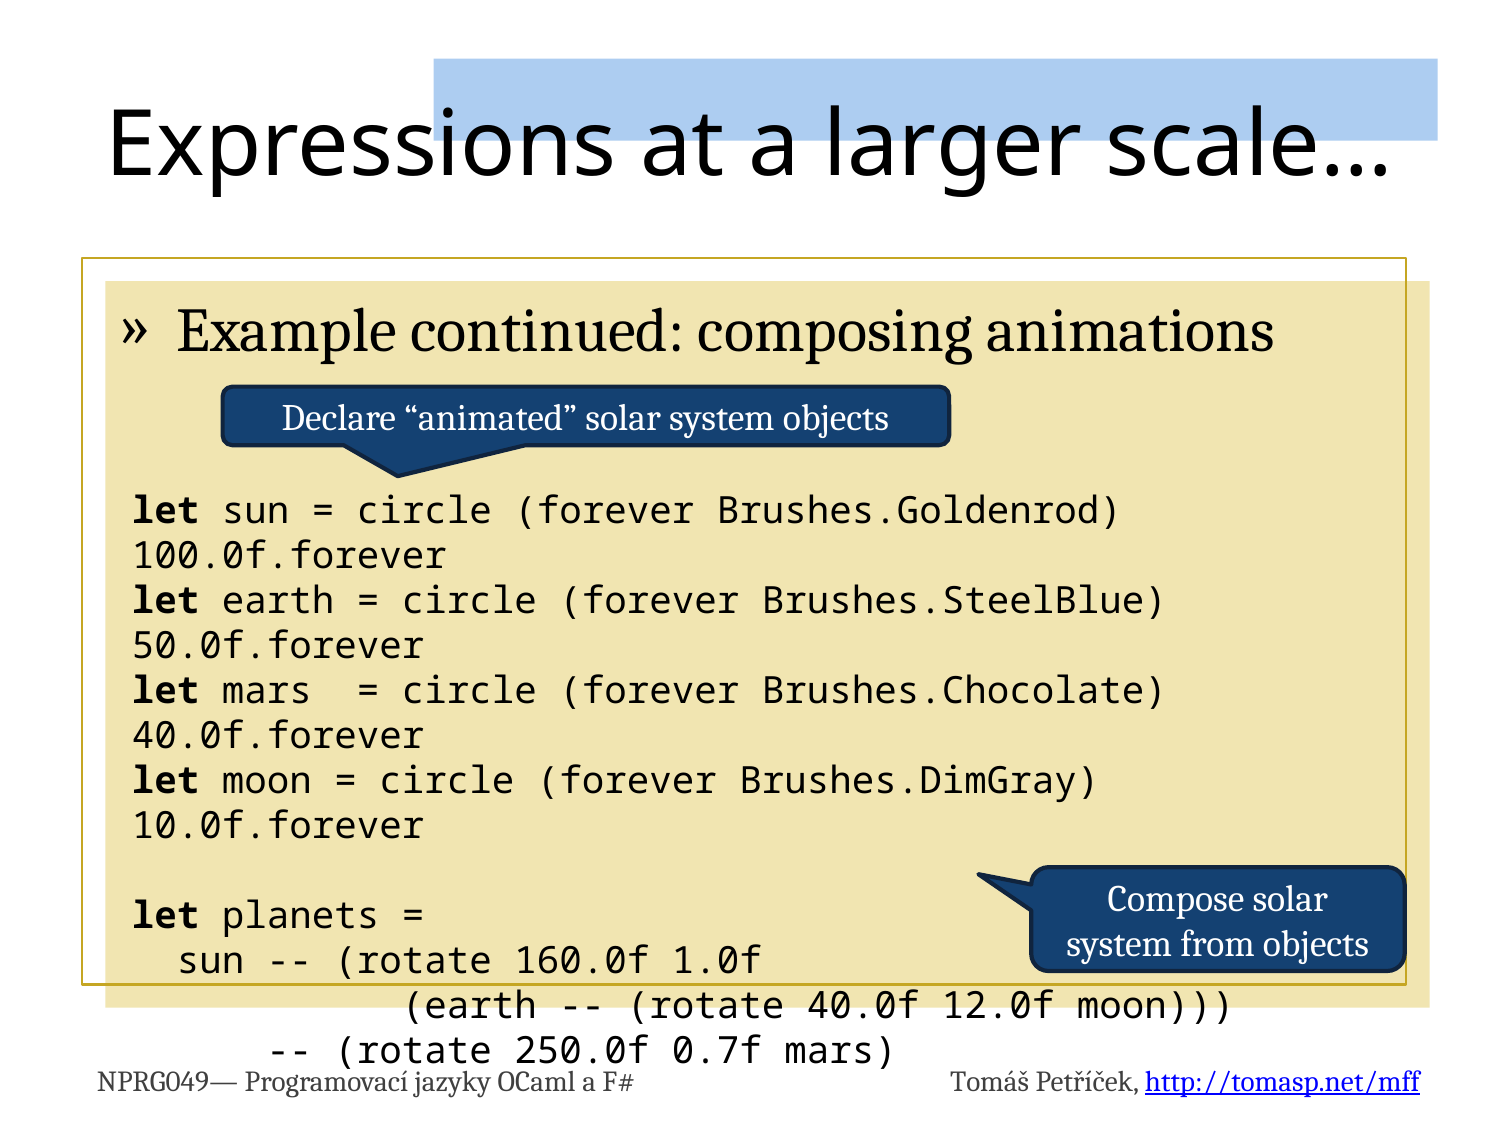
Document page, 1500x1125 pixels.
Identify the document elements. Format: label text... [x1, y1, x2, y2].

text_box let sun = circle (forever Brushes.Goldenrod) 100.0f.forever let earth = circle (forever Brushes.SteelBlue) 50.0f.forever let mars = circle (forever Brushes.Chocolate) 40.0f.forever let moon = circle (forever Brushes.DimGray) 10.0f.forever let planets = sun -- (rotate 160.0f 1.0f (earth -- (rotate 40.0f 12.0f moon))) -- (rotate 250.0f 0.7f mars) [117, 478, 1395, 1078]
text_box Compose solar system from objects [976, 865, 1407, 974]
text_box Declare “animated” solar system objects [220, 384, 952, 479]
list Example continued: composing animations [105, 281, 1425, 1005]
title Expressions at a larger scale… [75, 45, 1425, 233]
